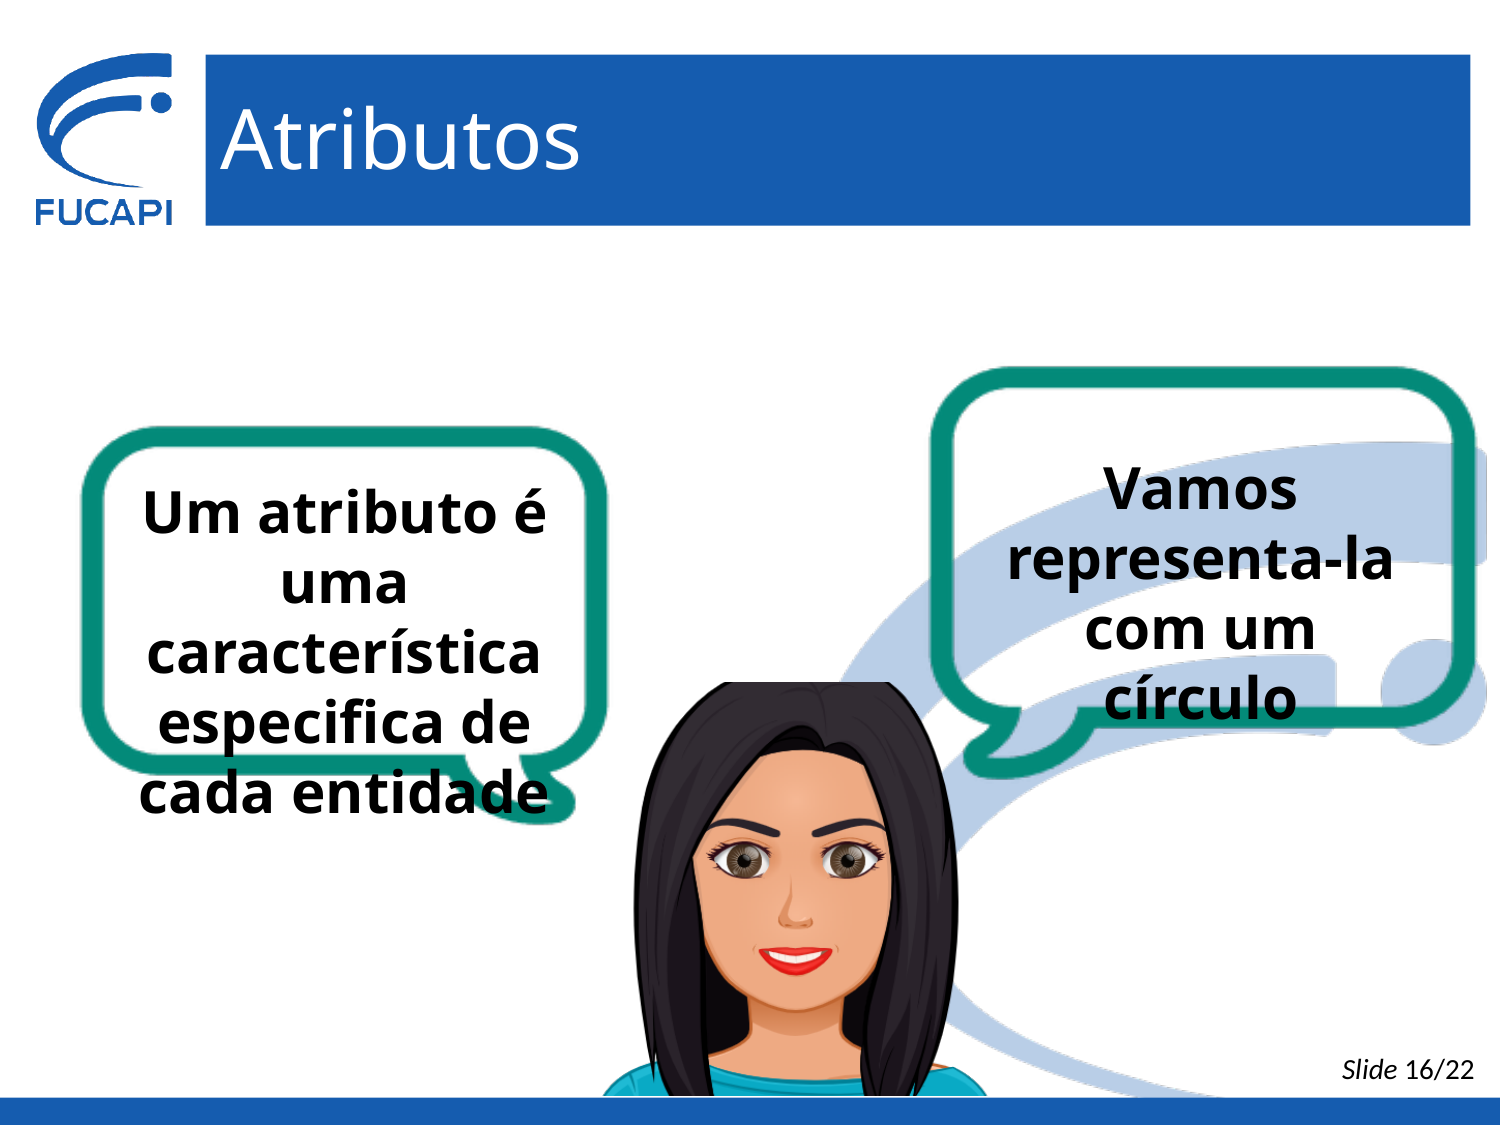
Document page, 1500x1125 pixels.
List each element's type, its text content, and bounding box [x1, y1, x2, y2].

title Atributos [205, 54, 1468, 232]
picture [58, 301, 1500, 1097]
picture [8, 27, 206, 257]
